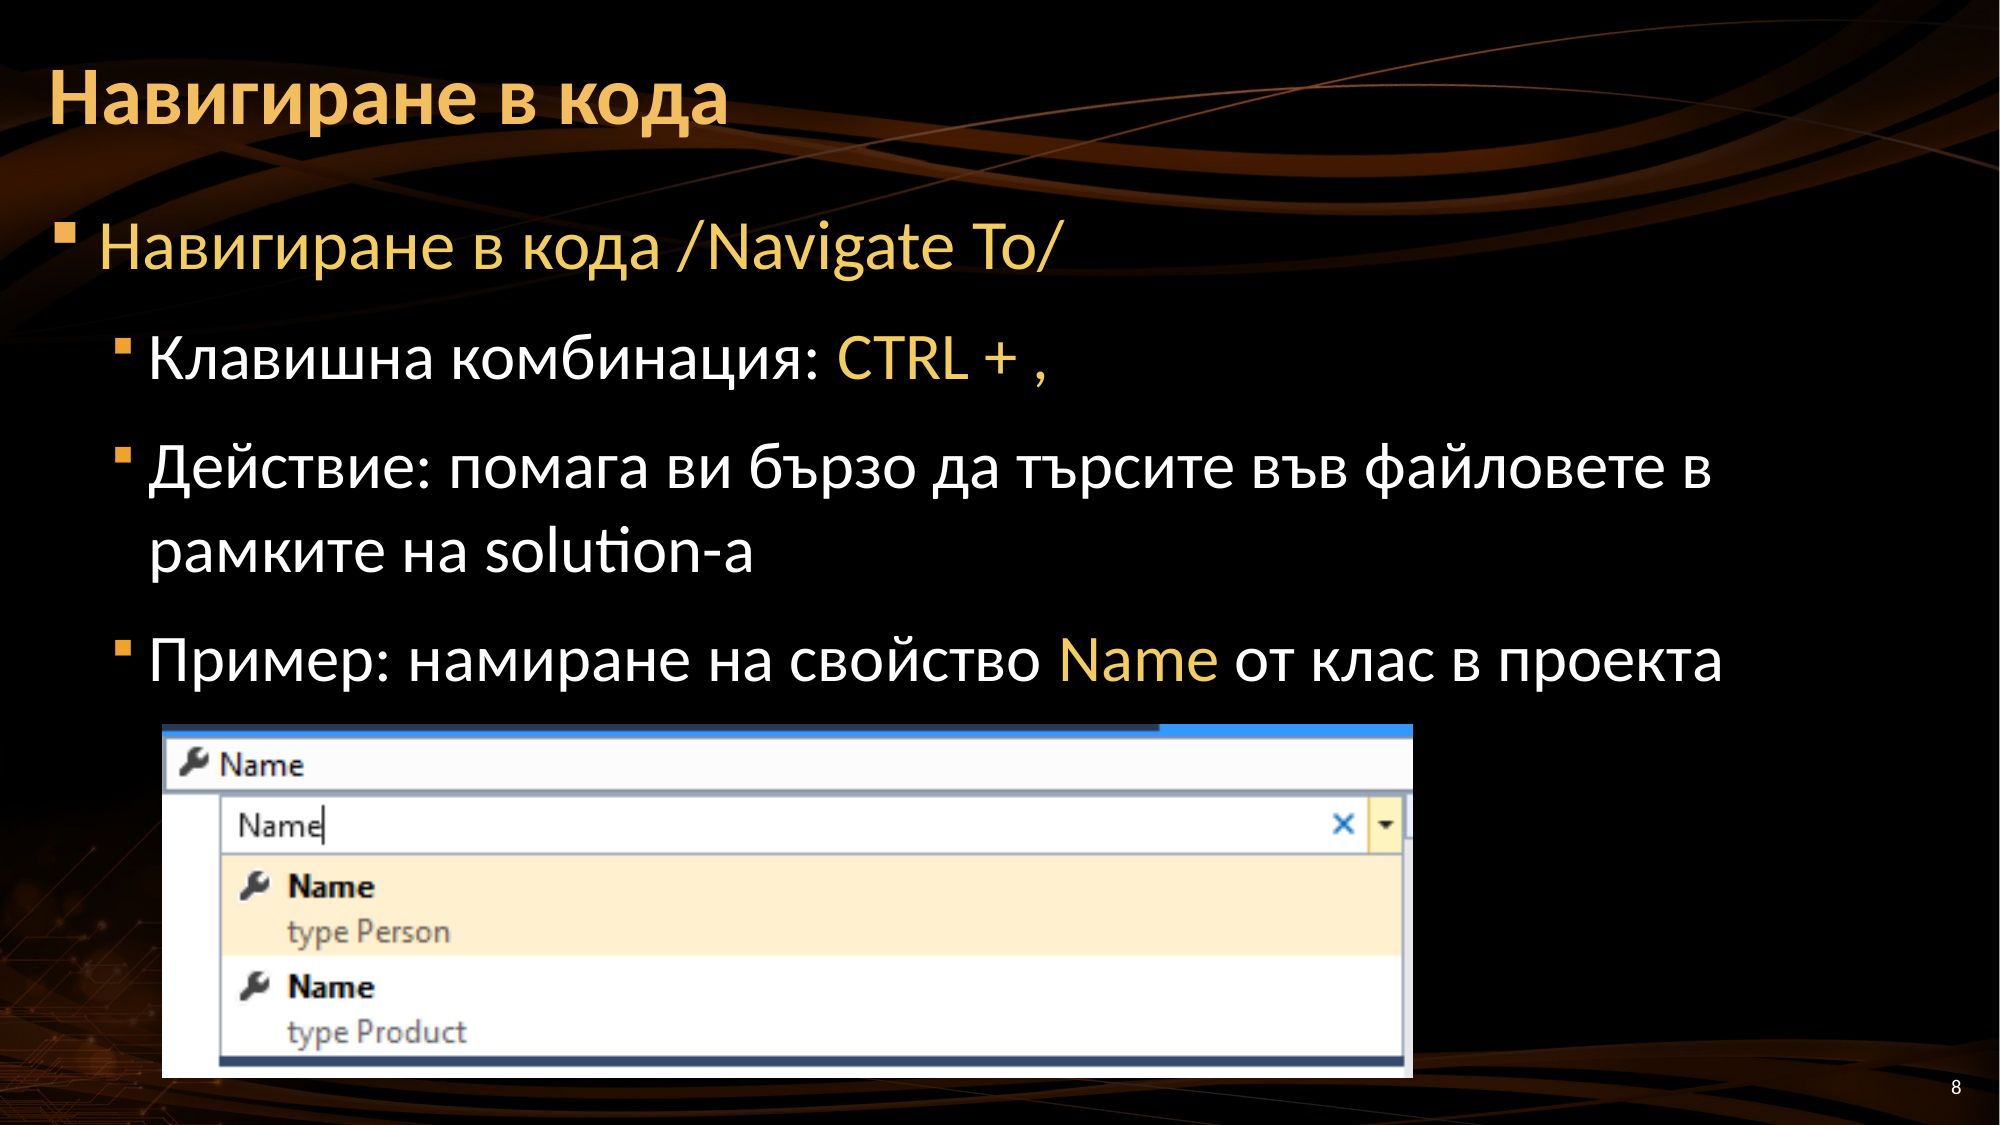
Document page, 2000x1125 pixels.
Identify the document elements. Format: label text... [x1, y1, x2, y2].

title Навигиране в кода [30, 6, 1968, 189]
picture [0, 0, 2000, 1125]
slide_number 8 [1897, 1070, 1968, 1103]
list Навигиране в кода /Navigate To/ Клавишна комбинация: CTRL + , Действие: помага ви бързо да търсите във файловете в рамките на solution-а Пример: намиране на свойство Name от клас в проекта [31, 189, 1968, 1103]
